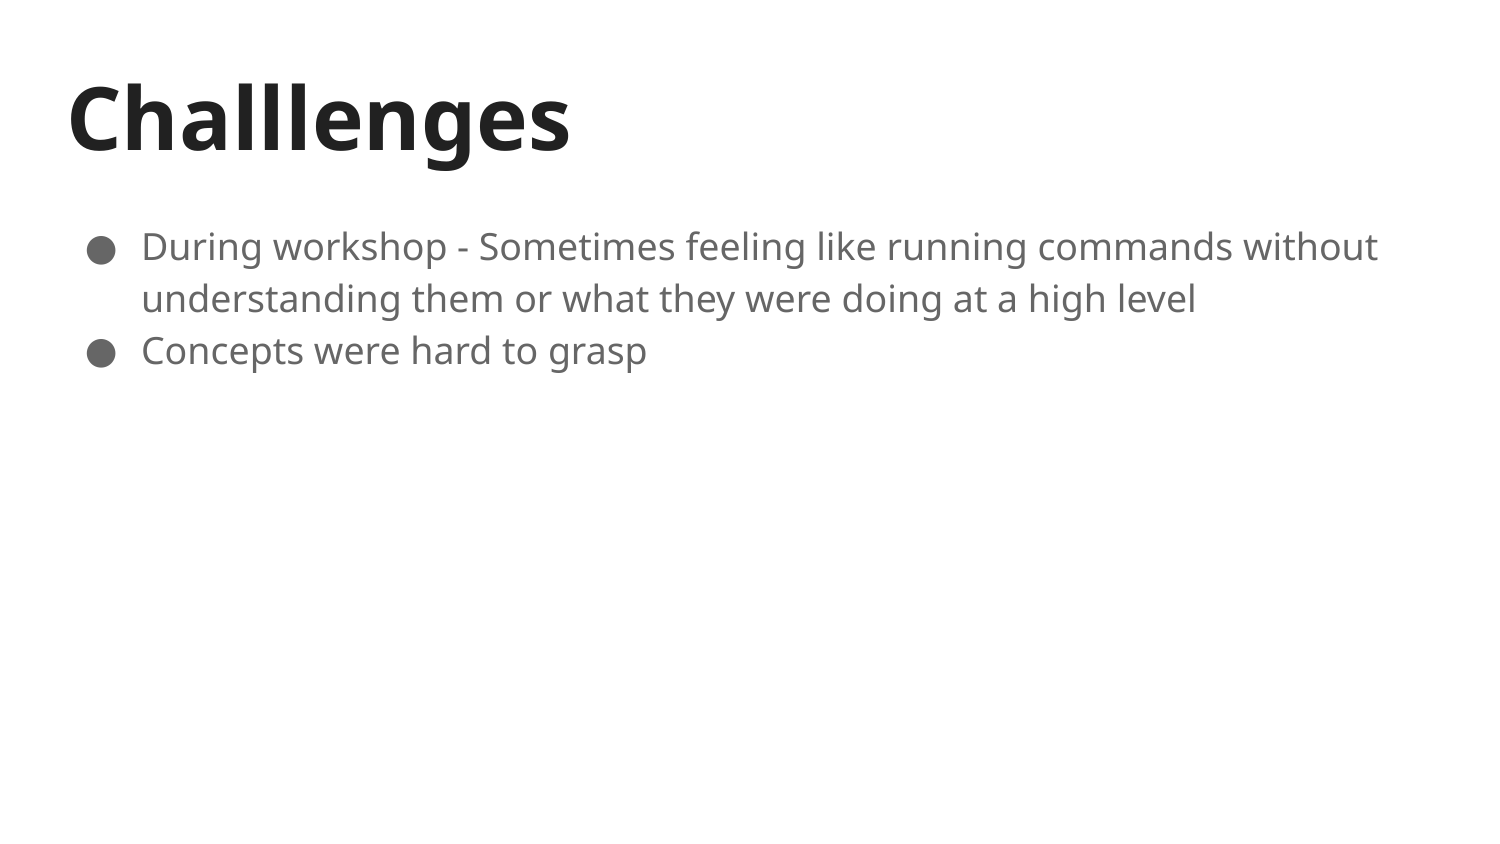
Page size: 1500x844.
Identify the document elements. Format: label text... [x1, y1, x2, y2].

title Challlenges [51, 48, 1449, 180]
list During workshop - Sometimes feeling like running commands without understanding them or what they were doing at a high level Concepts were hard to grasp [51, 201, 1449, 750]
